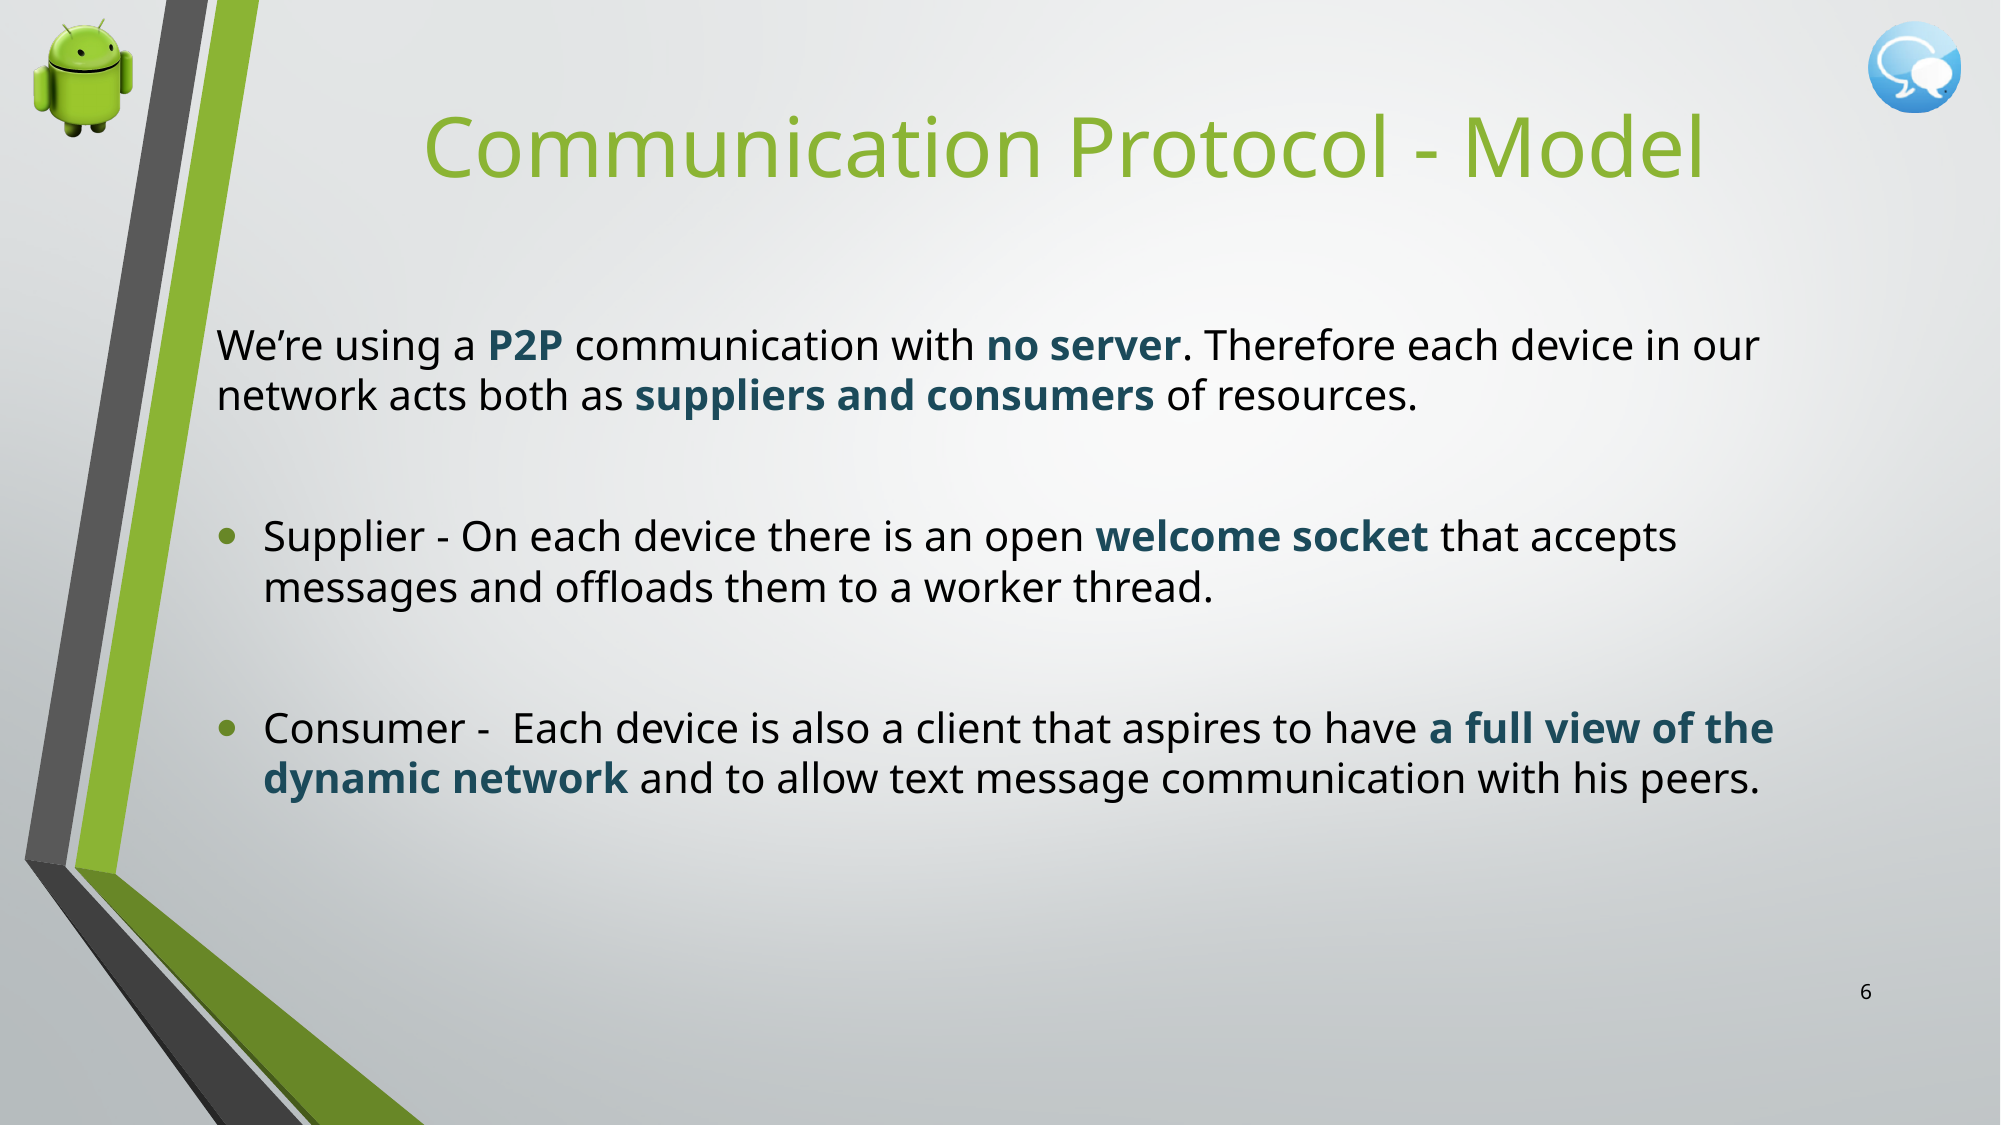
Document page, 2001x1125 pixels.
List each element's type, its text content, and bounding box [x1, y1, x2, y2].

picture [1867, 21, 1961, 113]
list We’re using a P2P communication with no server. Therefore each device in our network acts both as suppliers and consumers of resources. Supplier - On each device there is an open welcome socket that accepts messages and offloads them to a worker thread. Consumer - Each device is also a client that aspires to have a full view of the dynamic network and to allow text message communication with his peers. [201, 310, 1845, 1125]
slide_number 6 [1796, 962, 1887, 1023]
title Communication Protocol - Model [243, 0, 1887, 288]
picture [27, 16, 149, 143]
